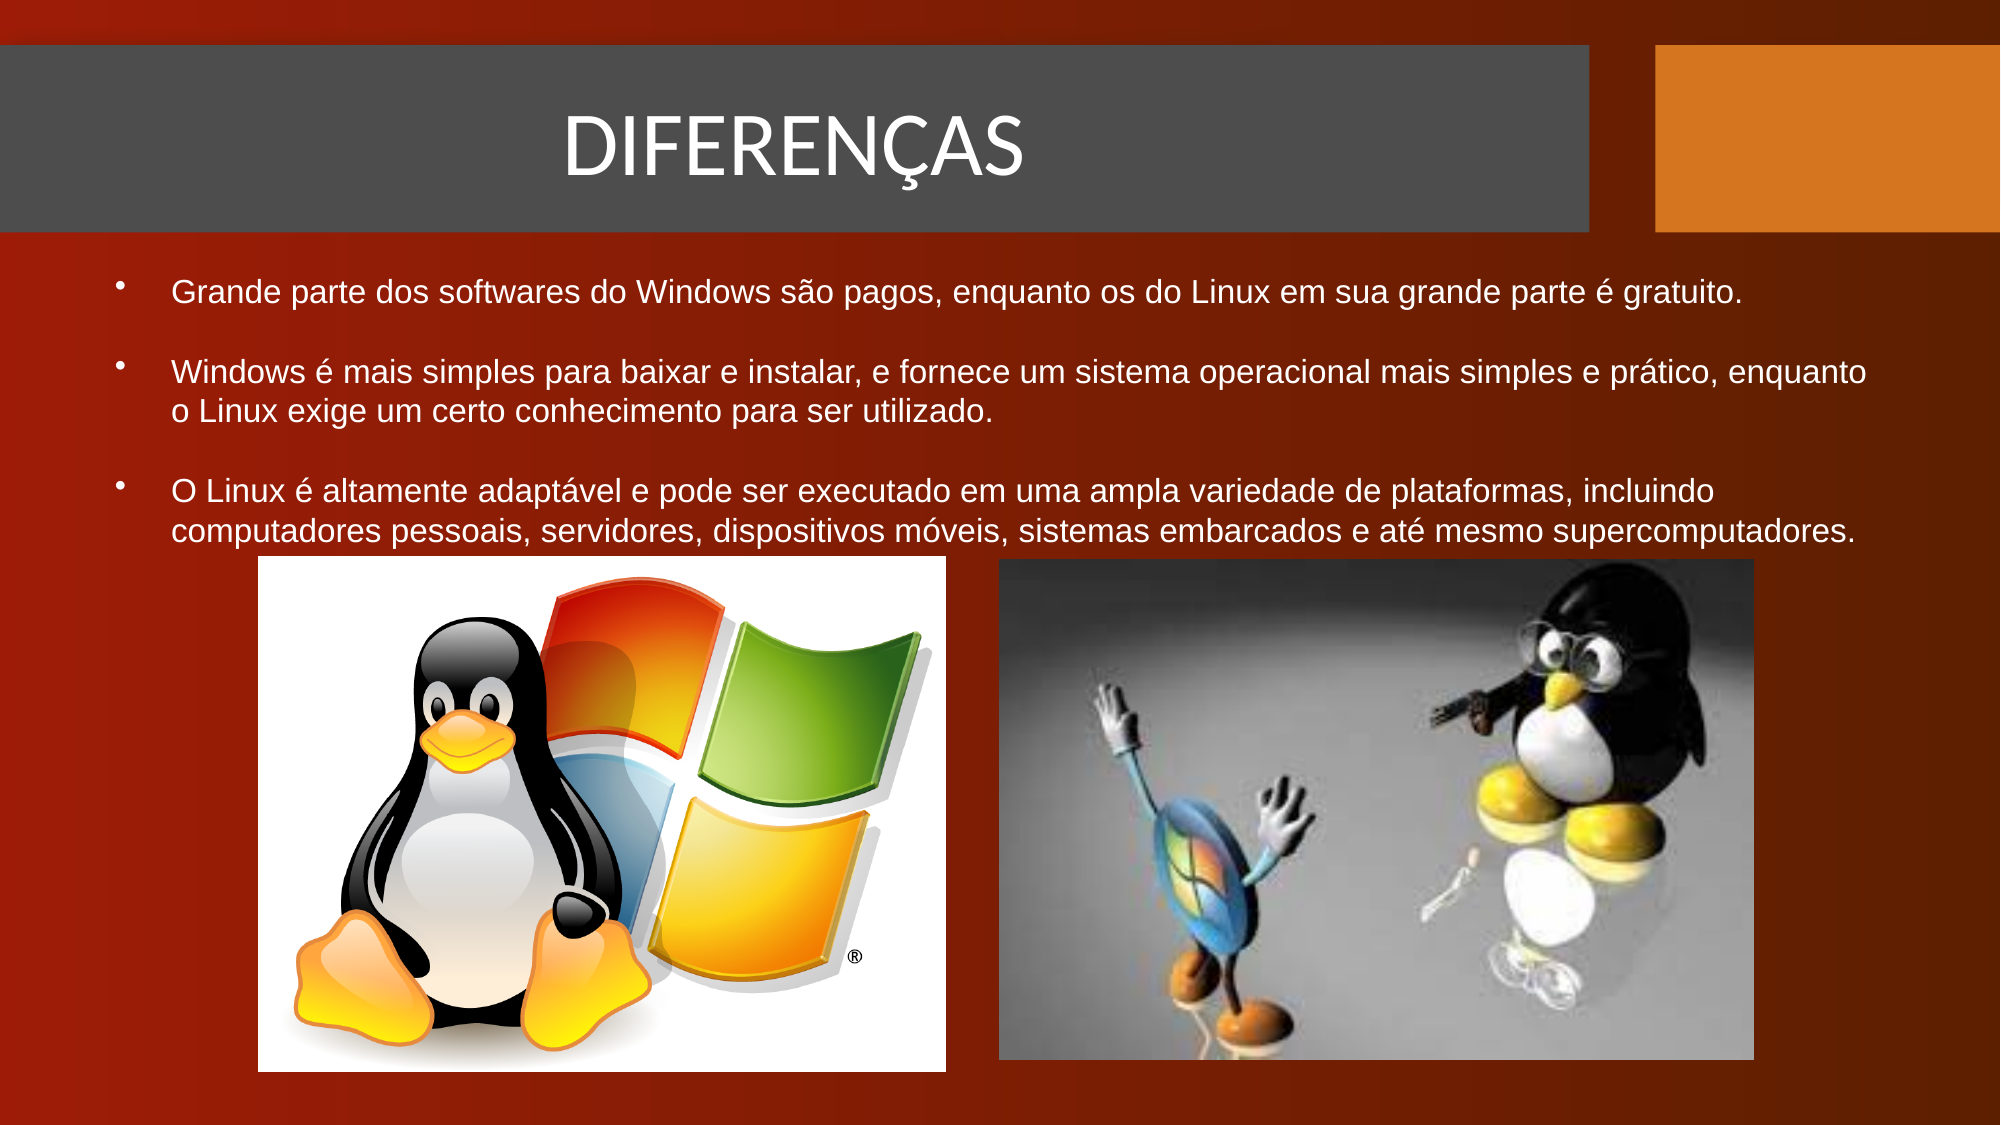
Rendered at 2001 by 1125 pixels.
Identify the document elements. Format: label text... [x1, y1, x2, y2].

list Grande parte dos softwares do Windows são pagos, enquanto os do Linux em sua grande parte é gratuito. Windows é mais simples para baixar e instalar, e fornece um sistema operacional mais simples e prático, enquanto o Linux exige um certo conhecimento para ser utilizado. O Linux é altamente adaptável e pode ser executado em uma ampla variedade de plataformas, incluindo computadores pessoais, servidores, dispositivos móveis, sistemas embarcados e até mesmo supercomputadores. [99, 262, 1900, 1005]
title DIFERENÇAS [0, 45, 1590, 233]
picture [999, 559, 1754, 1060]
picture [258, 556, 946, 1072]
